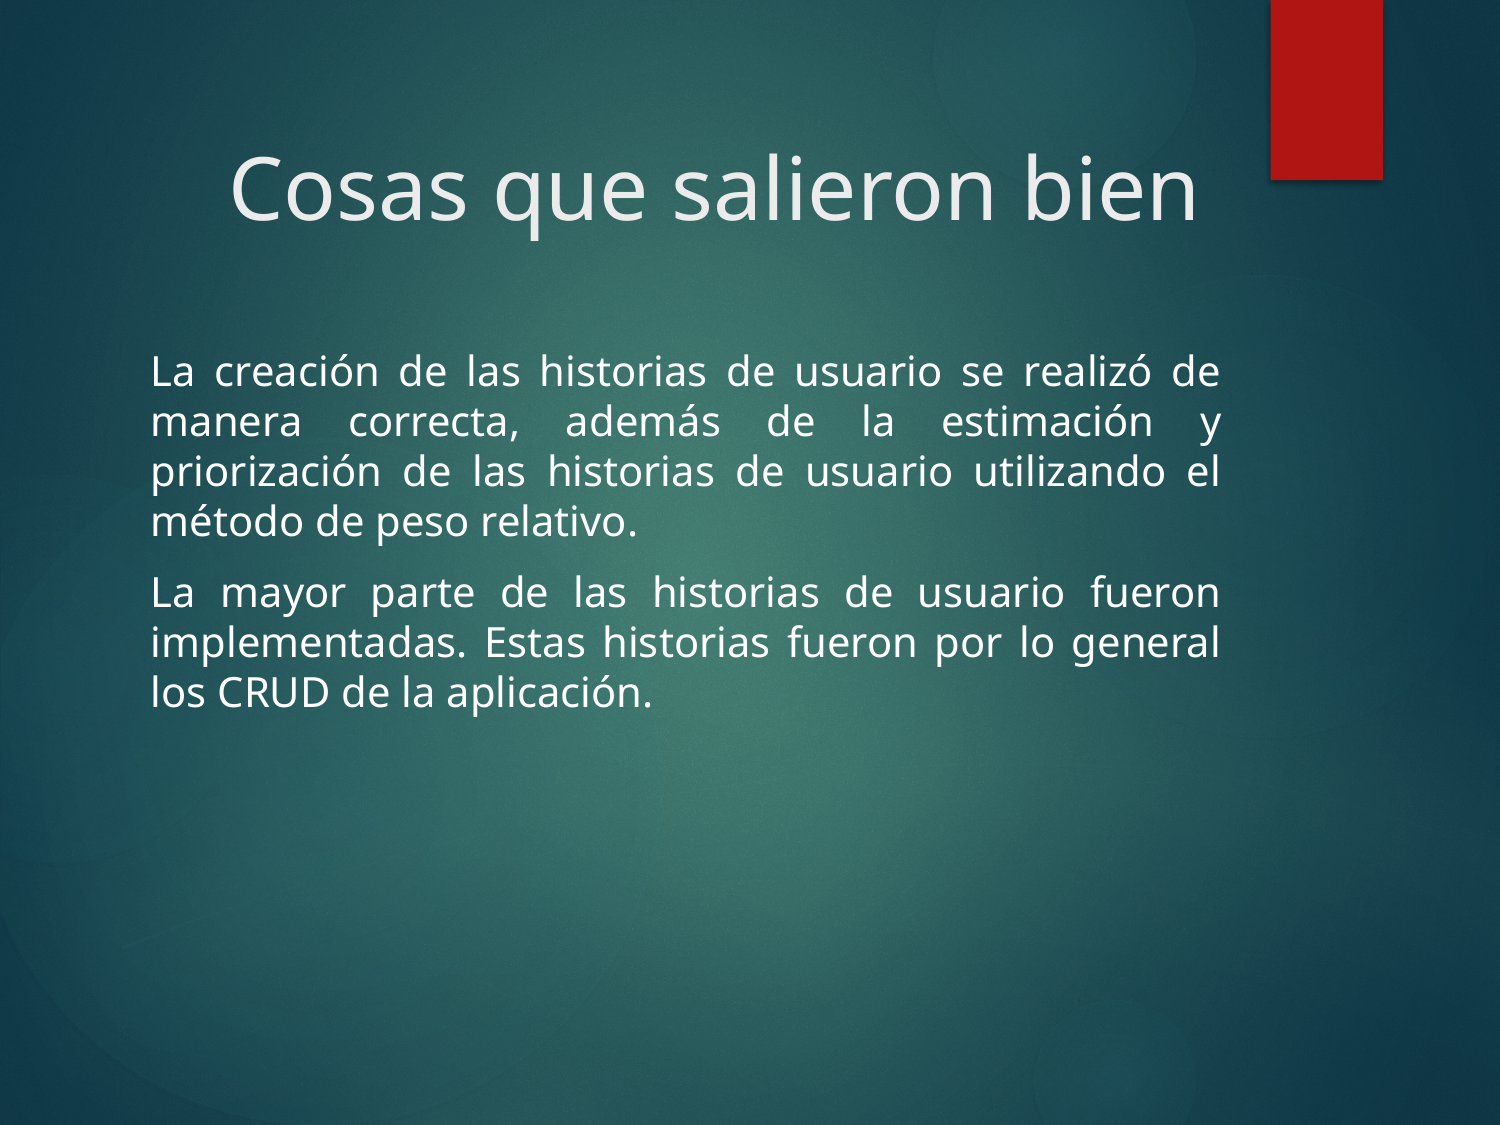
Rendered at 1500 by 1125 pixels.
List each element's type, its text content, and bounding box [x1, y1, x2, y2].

list La creación de las historias de usuario se realizó de manera correcta, además de la estimación y priorización de las historias de usuario utilizando el método de peso relativo. La mayor parte de las historias de usuario fueron implementadas. Estas historias fueron por lo general los CRUD de la aplicación. [135, 336, 1237, 787]
title Cosas que salieron bien [135, 125, 1294, 283]
